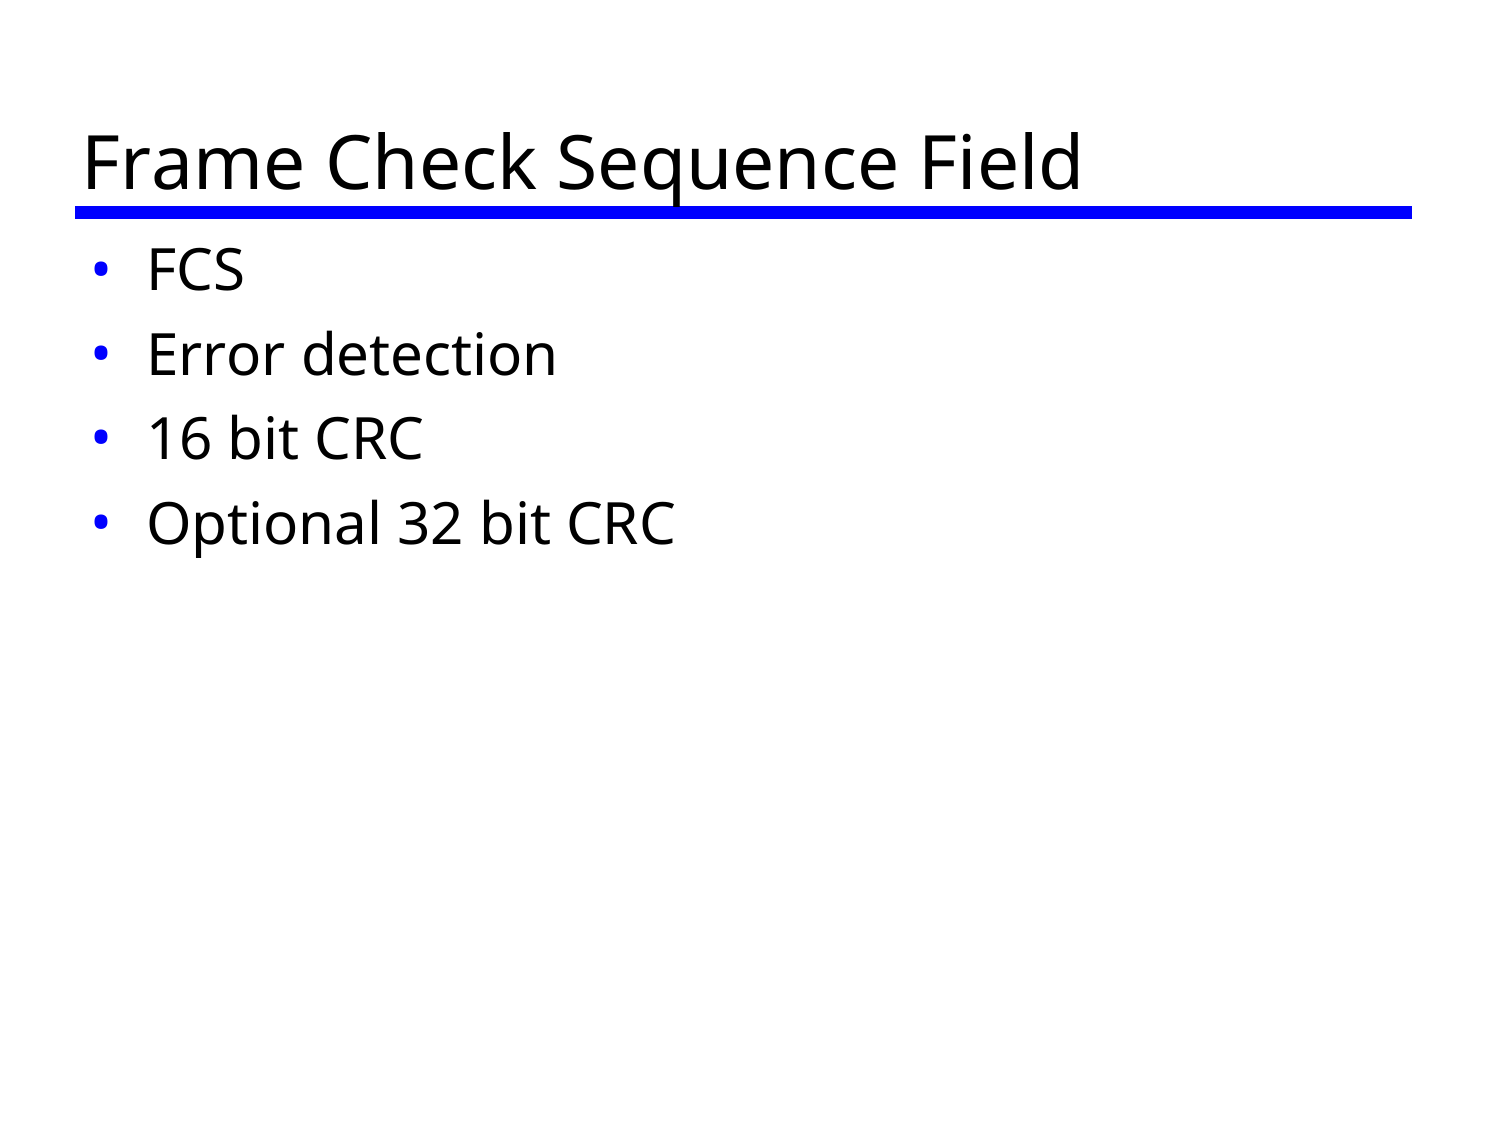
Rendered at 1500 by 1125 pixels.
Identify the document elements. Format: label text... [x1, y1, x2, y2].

title Frame Check Sequence Field [66, 24, 1413, 213]
list FCS Error detection 16 bit CRC Optional 32 bit CRC [74, 224, 1417, 994]
